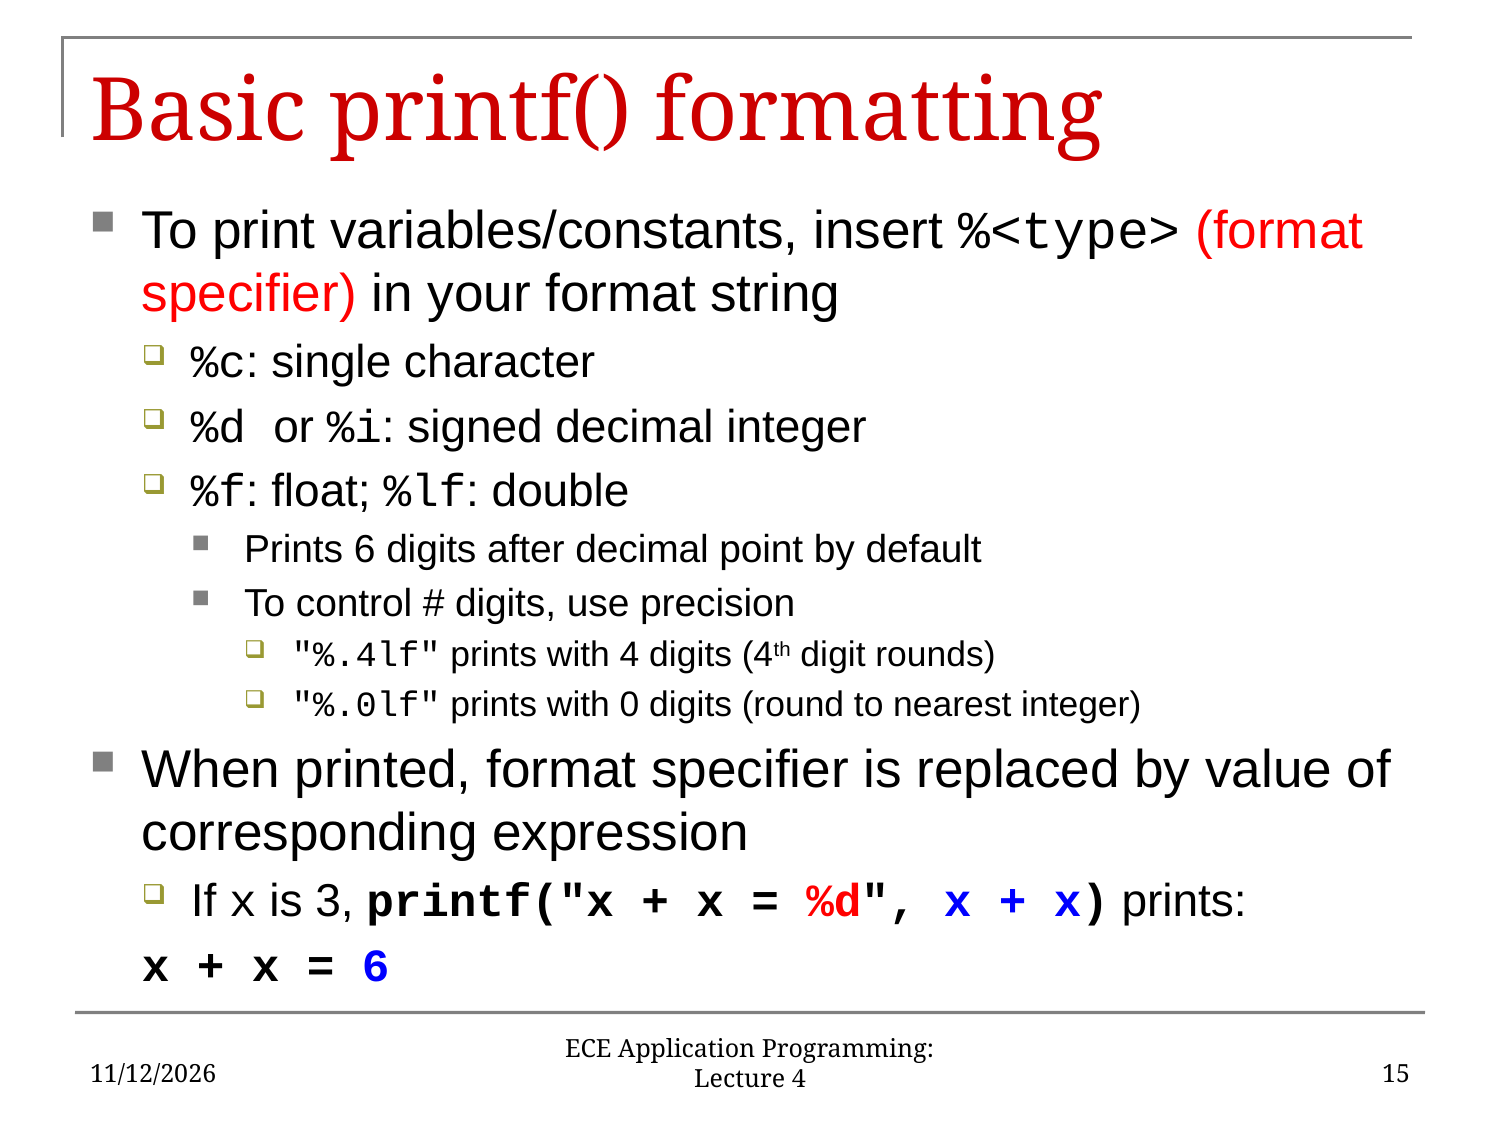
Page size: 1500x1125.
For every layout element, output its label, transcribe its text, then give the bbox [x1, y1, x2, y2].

footer ECE Application Programming: Lecture 4 [512, 1024, 988, 1101]
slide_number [74, 1023, 426, 1100]
slide_number 15 [1074, 1023, 1426, 1100]
title Basic printf() formatting [75, 45, 1425, 163]
list To print variables/constants, insert %<type> (format specifier) in your format string %c: single character %d or %i: signed decimal integer %f: float; %lf: double Prints 6 digits after decimal point by default To control # digits, use precision "%.4lf" prints with 4 digits (4th digit rounds) "%.0lf" prints with 0 digits (round to nearest integer) When printed, format specifier is replaced by value of corresponding expression If x is 3, printf("x + x = %d", x + x) prints: x + x = 6 [75, 187, 1425, 1006]
